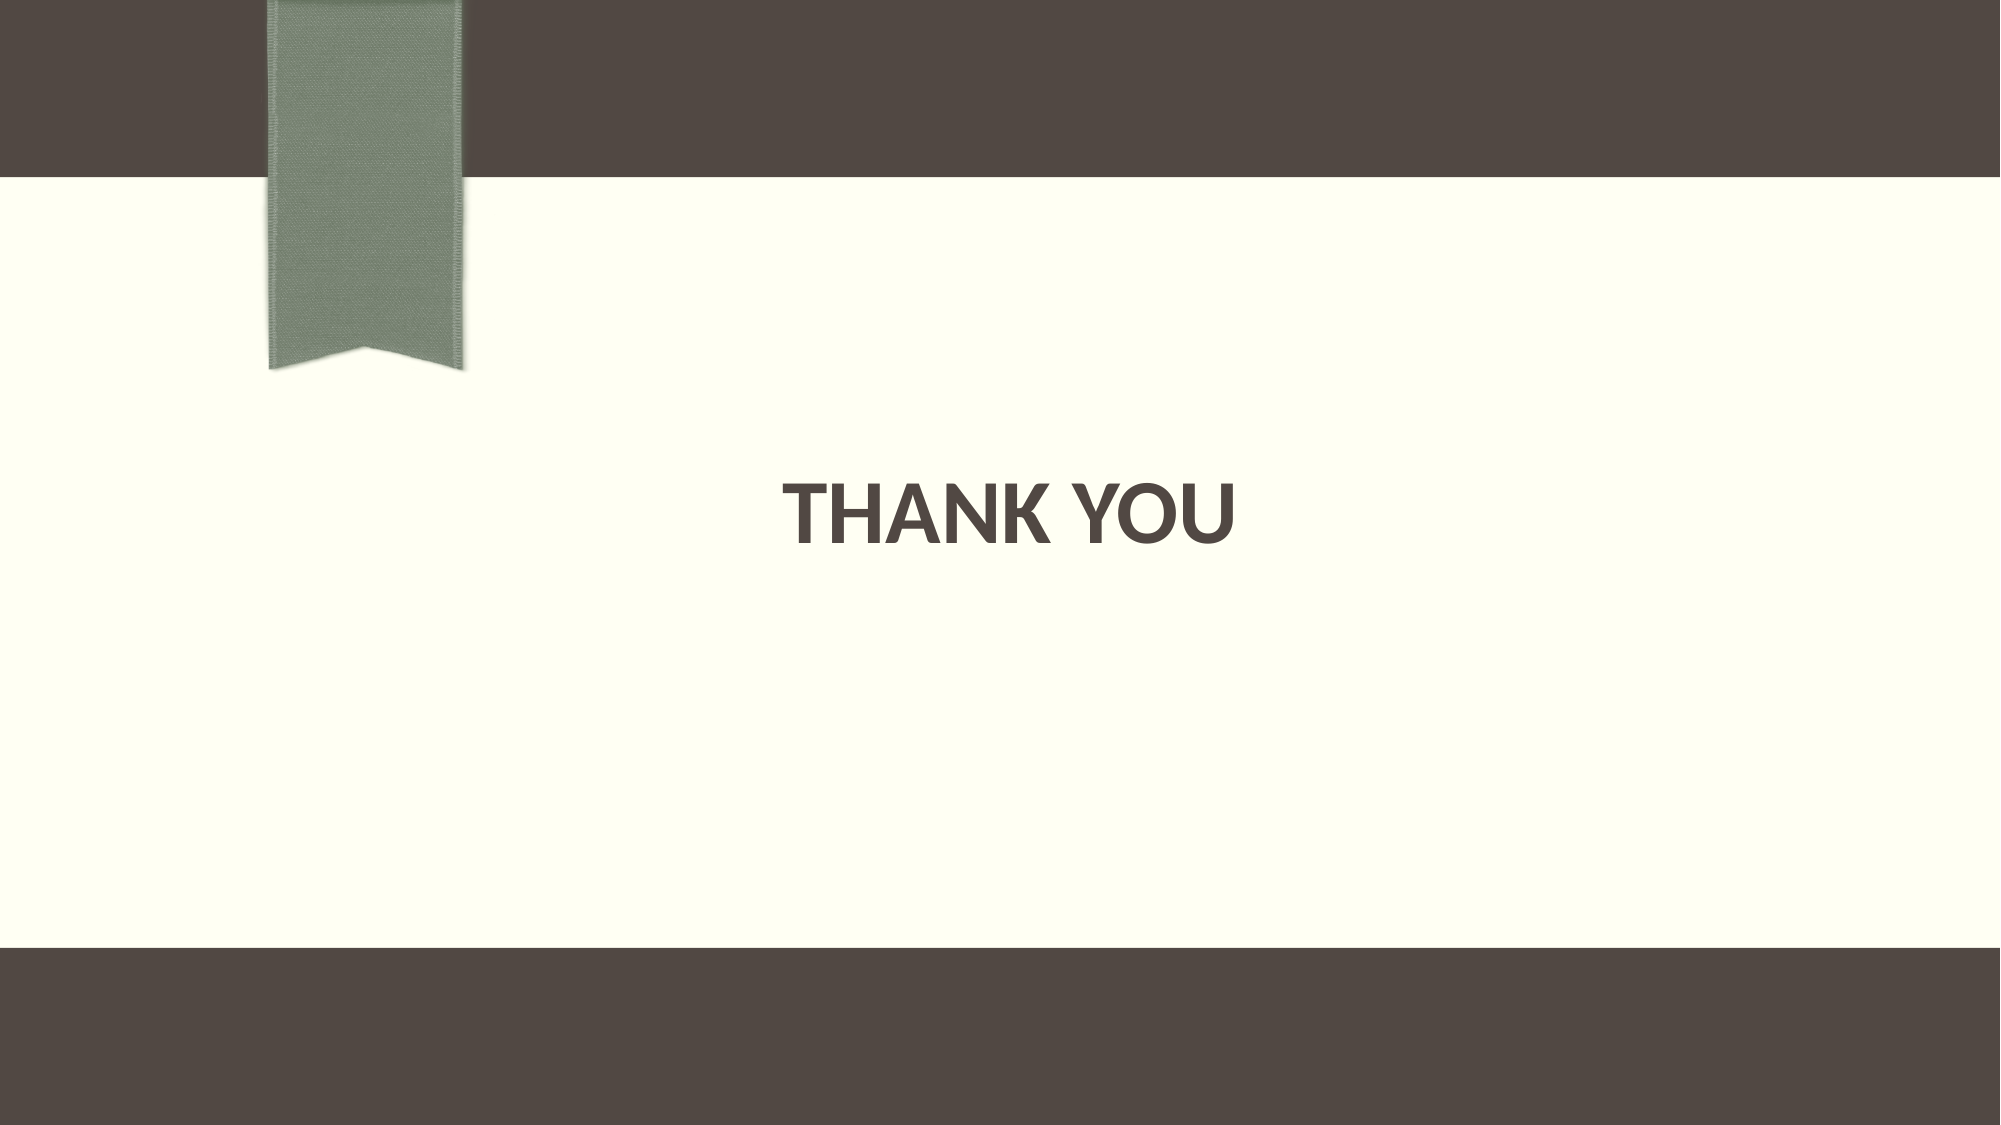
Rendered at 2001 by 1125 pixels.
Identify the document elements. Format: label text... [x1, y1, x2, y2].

title Thank you [21, 332, 2000, 697]
